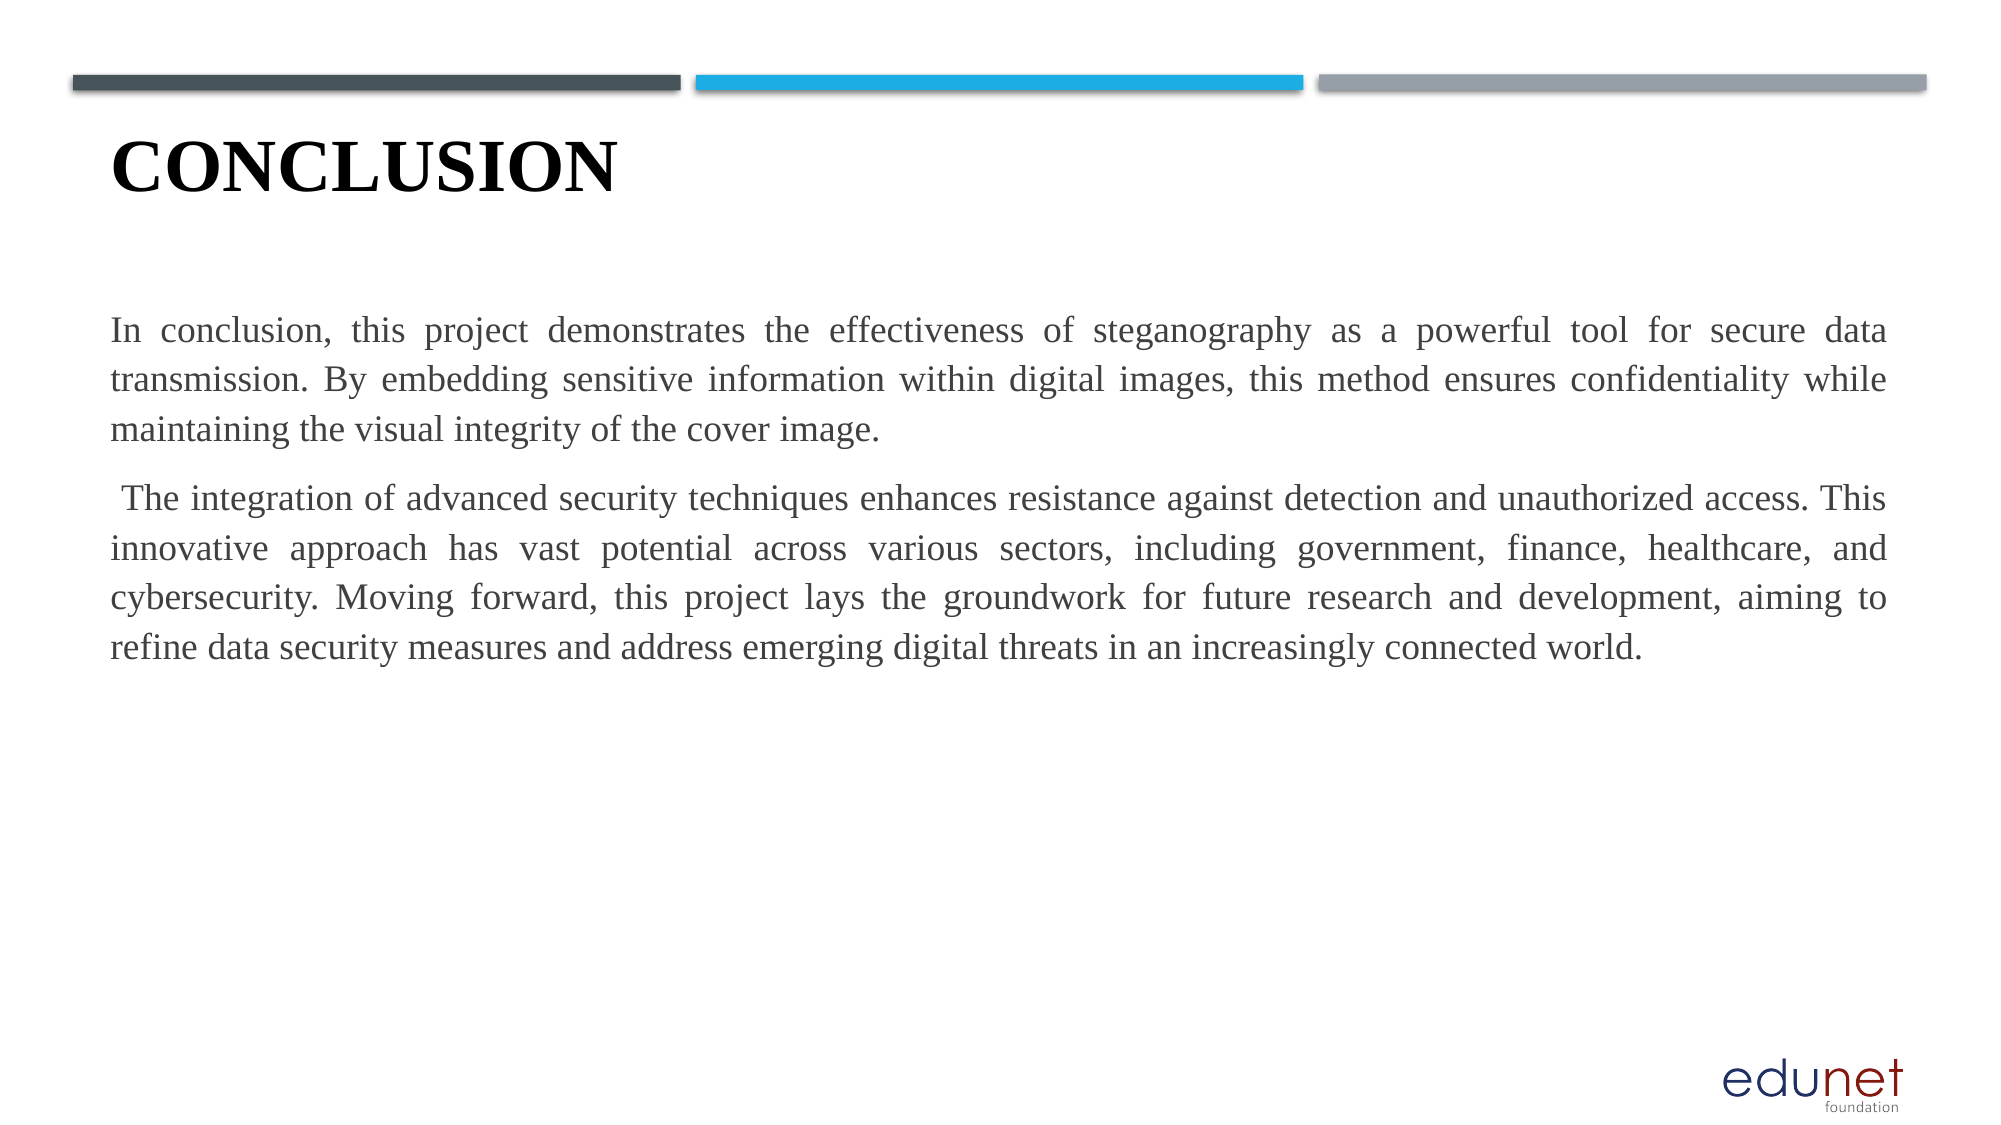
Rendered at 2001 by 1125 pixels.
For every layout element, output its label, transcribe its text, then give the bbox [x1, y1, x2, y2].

list In conclusion, this project demonstrates the effectiveness of steganography as a powerful tool for secure data transmission. By embedding sensitive information within digital images, this method ensures confidentiality while maintaining the visual integrity of the cover image. The integration of advanced security techniques enhances resistance against detection and unauthorized access. This innovative approach has vast potential across various sectors, including government, finance, healthcare, and cybersecurity. Moving forward, this project lays the groundwork for future research and development, aiming to refine data security measures and address emerging digital threats in an increasingly connected world. [95, 100, 1905, 867]
picture [1719, 1056, 1905, 1116]
